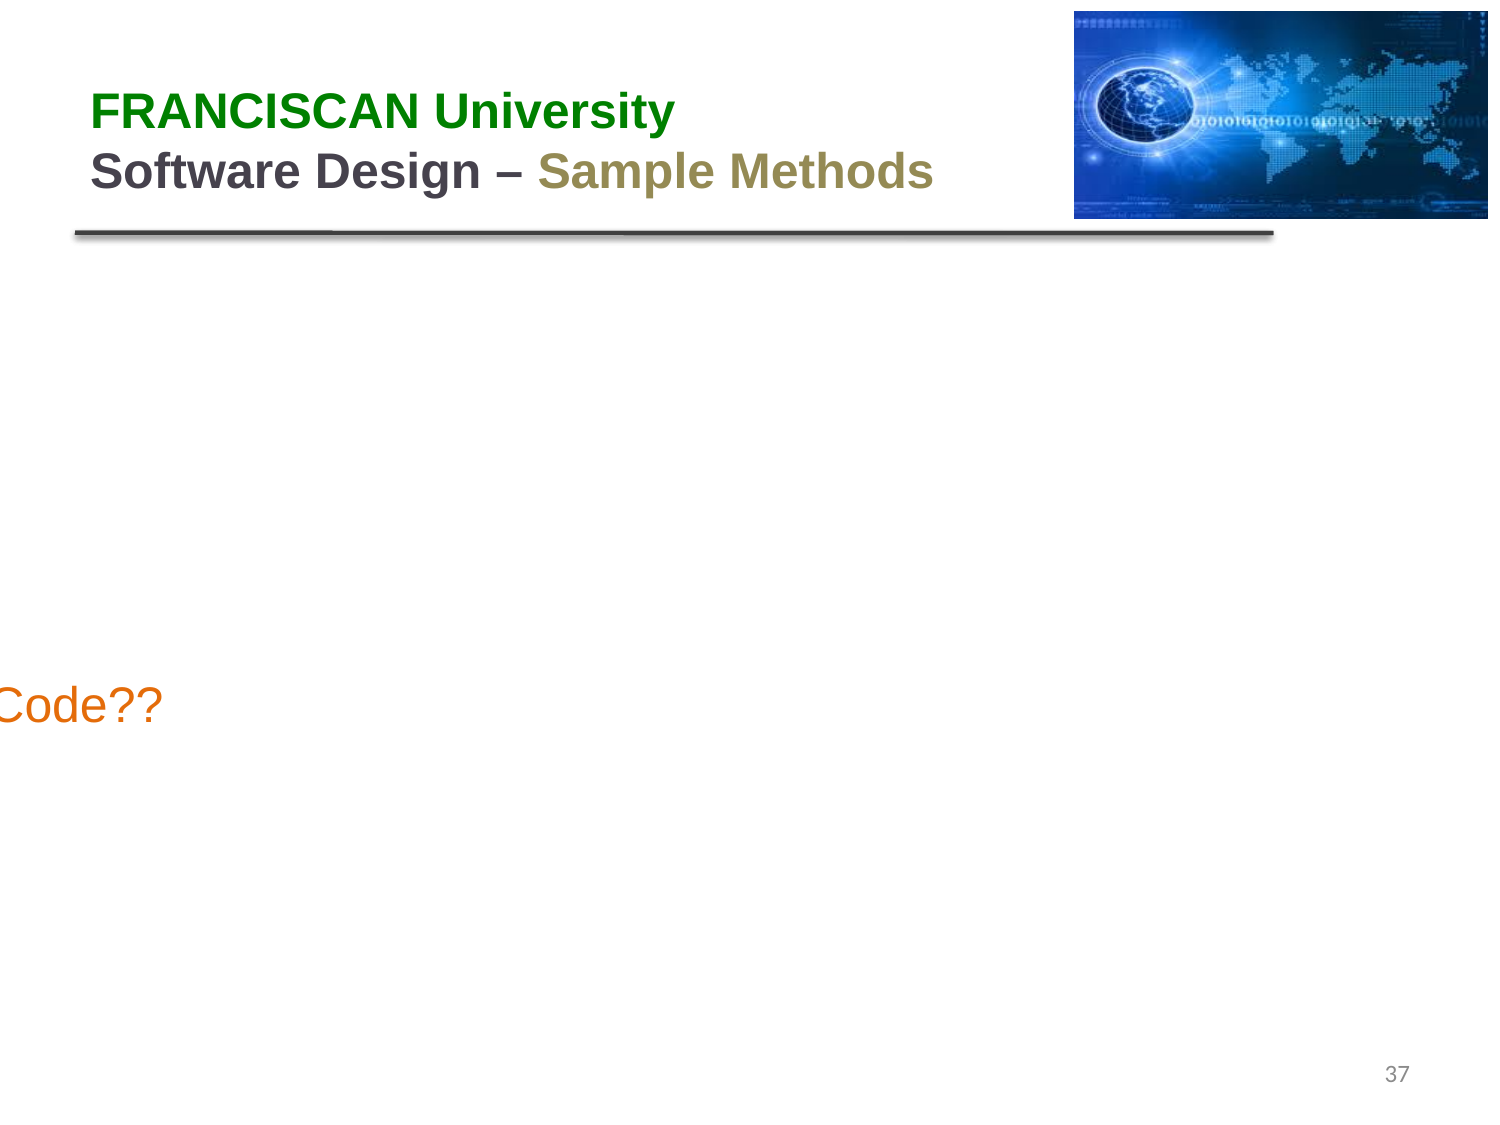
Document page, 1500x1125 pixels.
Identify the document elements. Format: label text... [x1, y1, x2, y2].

slide_number 37 [1074, 1042, 1425, 1103]
title FRANCISCAN University Software Design – Sample Methods [74, 44, 1272, 233]
picture [1074, 11, 1488, 219]
